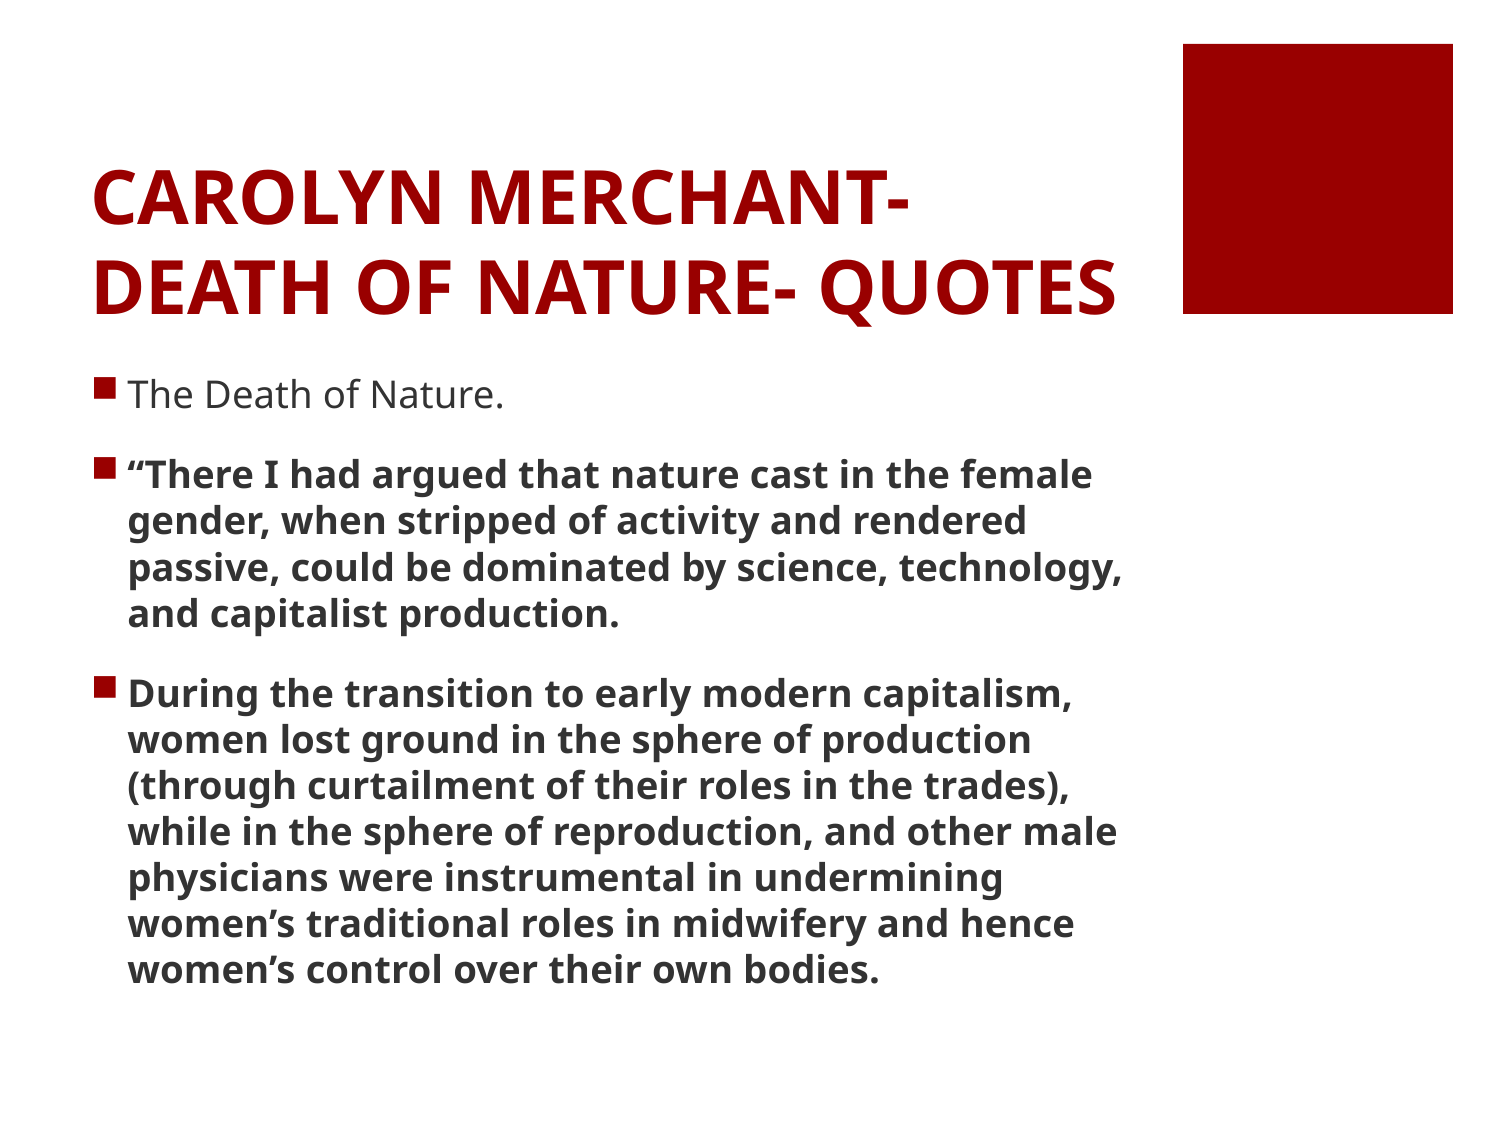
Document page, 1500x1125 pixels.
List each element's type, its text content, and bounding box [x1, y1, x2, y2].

title CAROLYN MERCHANT-DEATH OF NATURE- QUOTES [75, 149, 1143, 338]
list The Death of Nature. “There I had argued that nature cast in the female gender, when stripped of activity and rendered passive, could be dominated by science, technology, and capitalist production. During the transition to early modern capitalism, women lost ground in the sphere of production (through curtailment of their roles in the trades), while in the sphere of reproduction, and other male physicians were instrumental in undermining women’s traditional roles in midwifery and hence women’s control over their own bodies. [75, 362, 1143, 1005]
